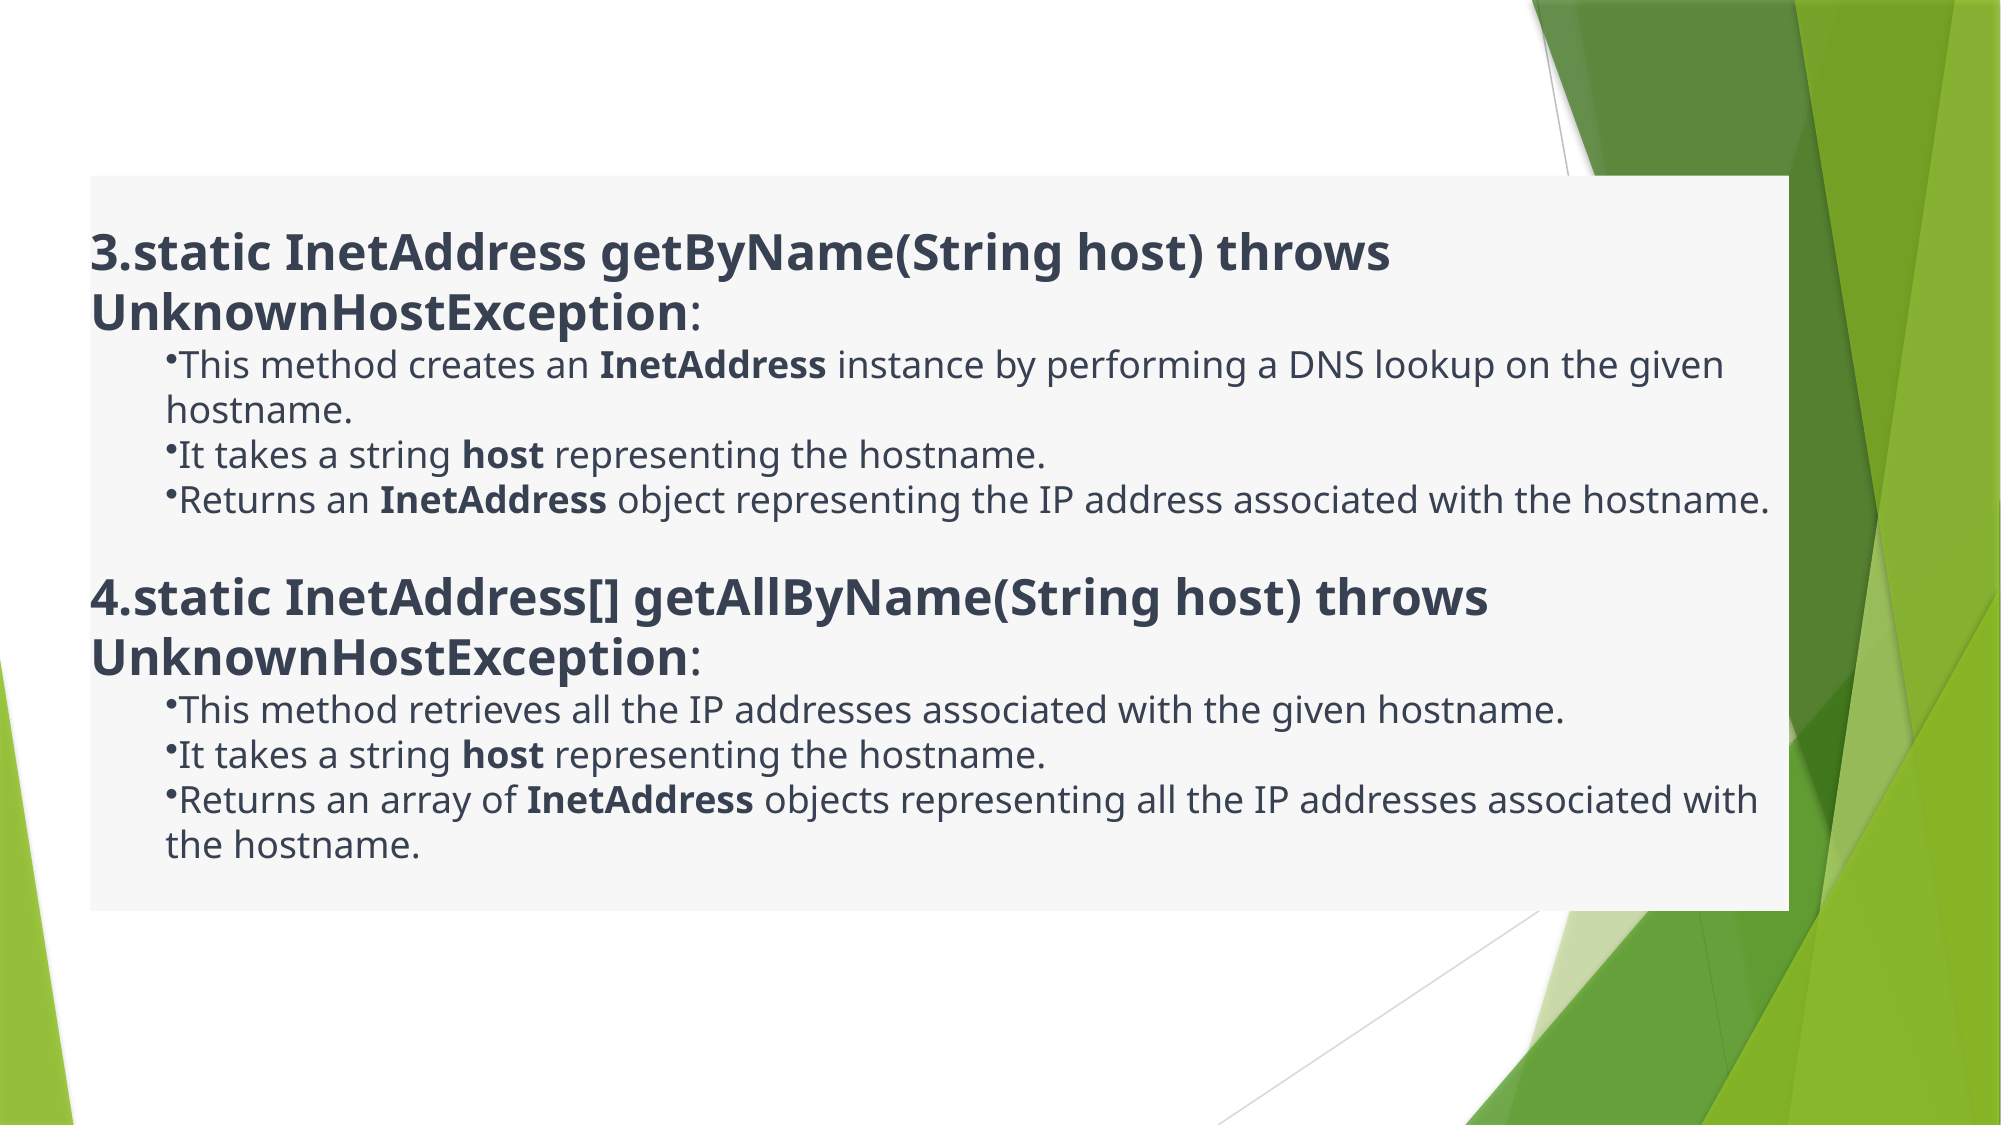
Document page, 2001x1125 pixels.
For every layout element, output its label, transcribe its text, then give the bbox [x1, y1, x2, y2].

list 3.static InetAddress getByName(String host) throws UnknownHostException: This method creates an InetAddress instance by performing a DNS lookup on the given hostname. It takes a string host representing the hostname. Returns an InetAddress object representing the IP address associated with the hostname. 4.static InetAddress[] getAllByName(String host) throws UnknownHostException: This method retrieves all the IP addresses associated with the given hostname. It takes a string host representing the hostname. Returns an array of InetAddress objects representing all the IP addresses associated with the hostname. [90, 175, 1789, 911]
